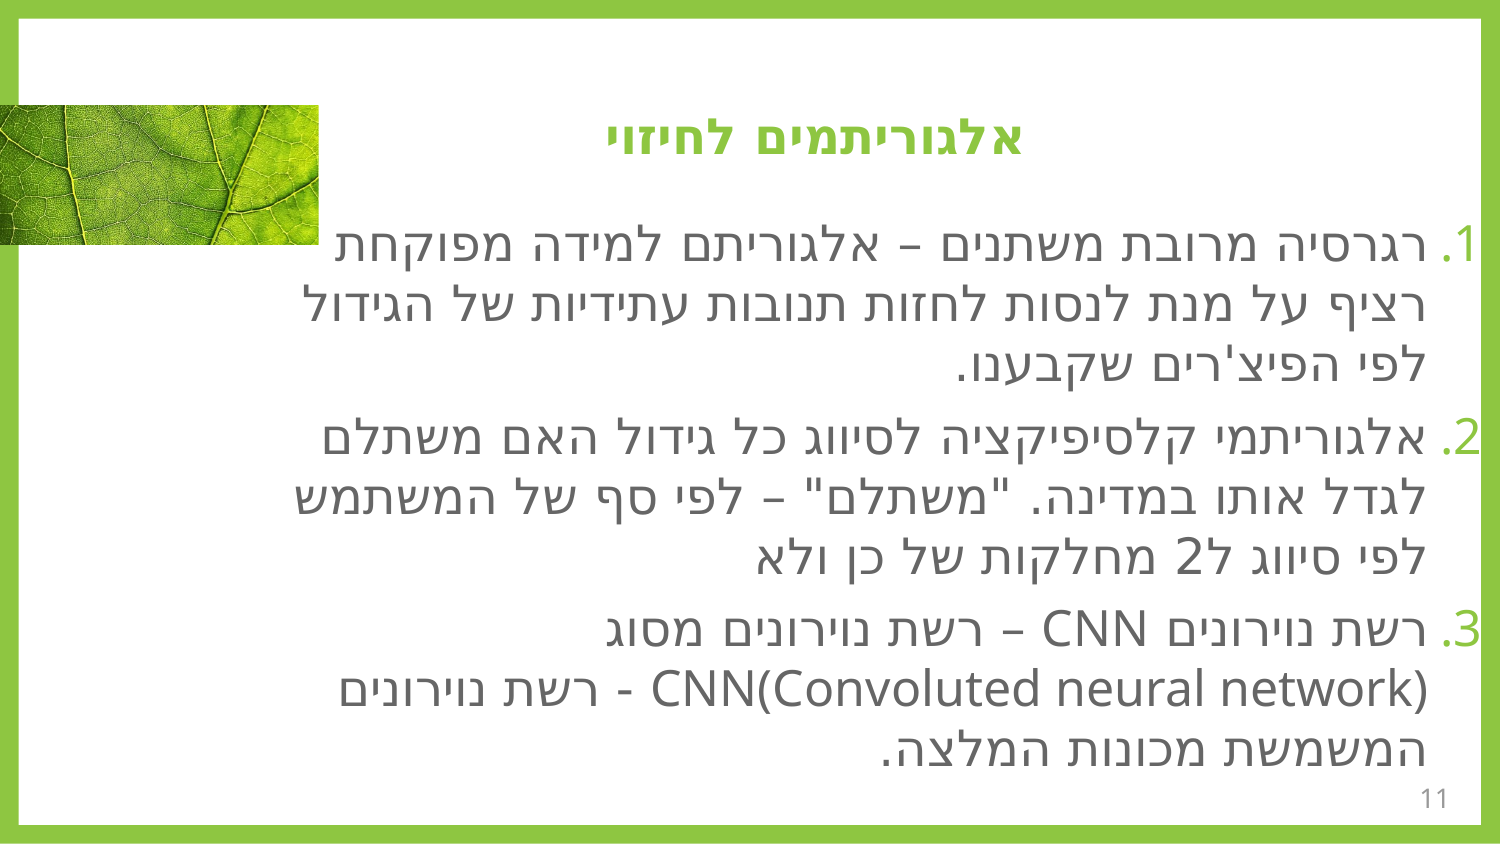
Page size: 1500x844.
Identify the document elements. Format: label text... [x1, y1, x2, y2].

title אלגוריתמים לחיזוי [517, 60, 1041, 180]
list רגרסיה מרובת משתנים – אלגוריתם למידה מפוקחת רציף על מנת לנסות לחזות תנובות עתידיות של הגידול לפי הפיצ'רים שקבענו. אלגוריתמי קלסיפיקציה לסיווג כל גידול האם משתלם לגדל אותו במדינה. "משתלם" – לפי סף של המשתמש לפי סיווג ל2 מחלקות של כן ולא רשת נוירונים CNN – רשת נוירונים מסוג CNN(Convoluted neural network) - רשת נוירונים המשמשת מכונות המלצה. [264, 196, 1500, 784]
slide_number 11 [1391, 766, 1466, 832]
picture [0, 105, 319, 245]
